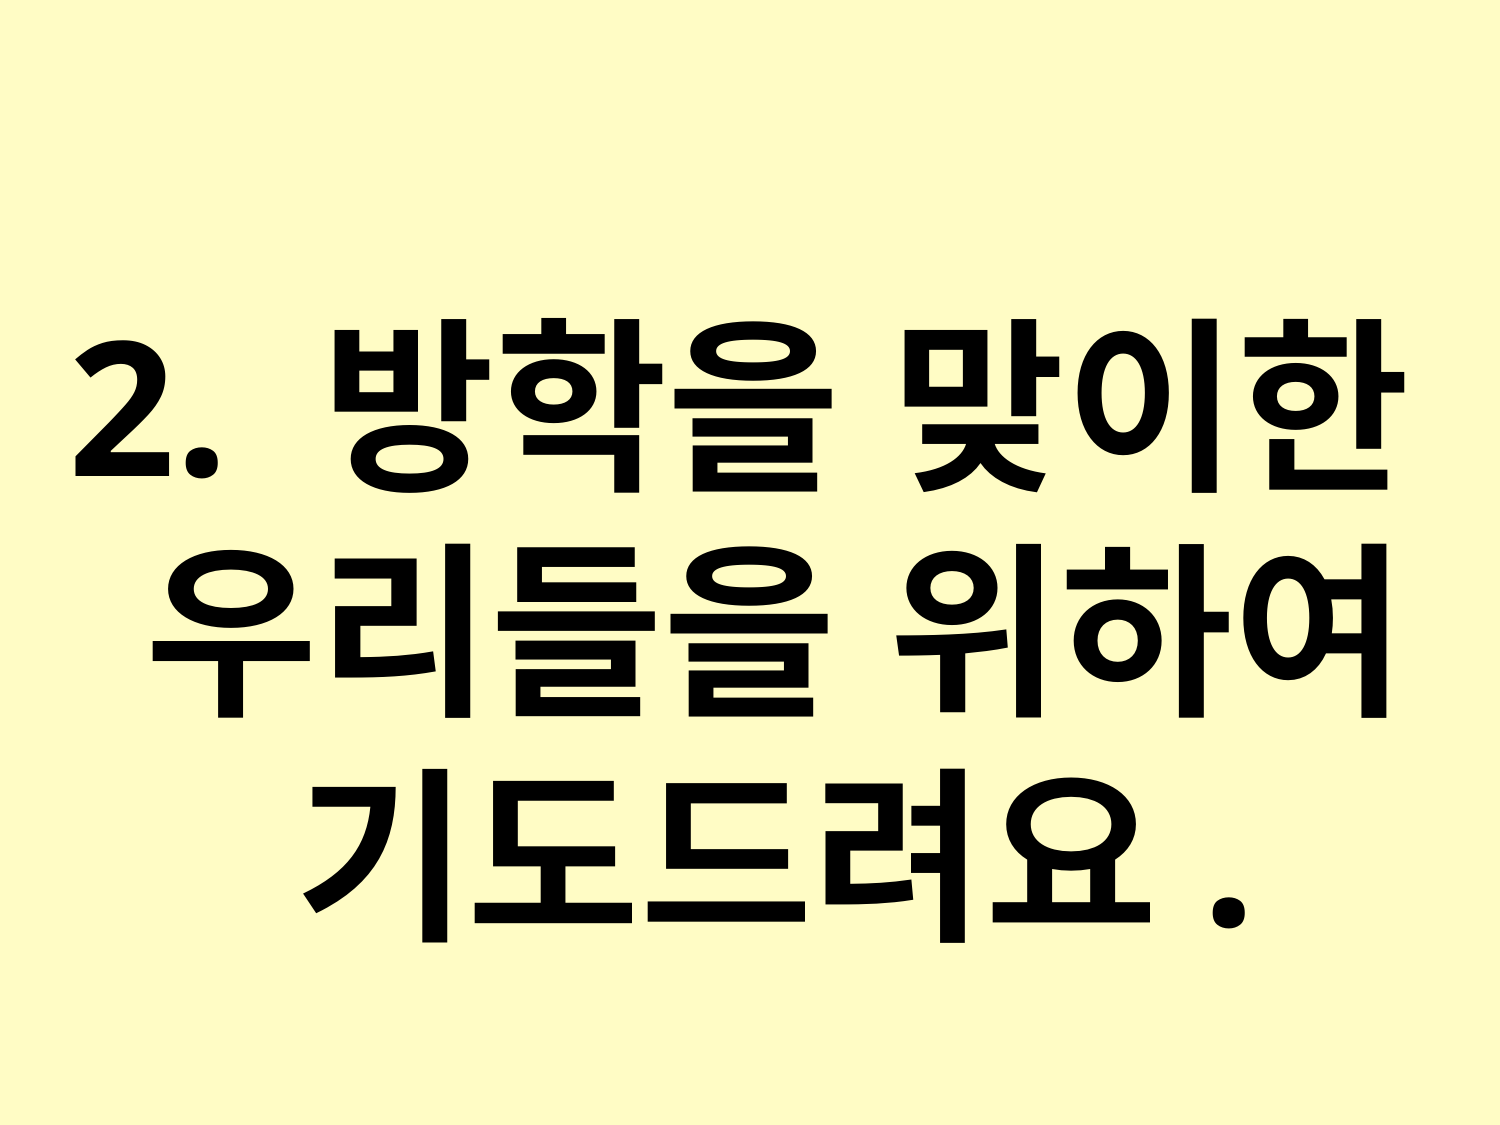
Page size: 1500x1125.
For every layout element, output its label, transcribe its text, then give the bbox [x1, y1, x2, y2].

text_box 2. 방학을 맞이한 우리들을 위하여 기도드려요. [0, 281, 1465, 971]
